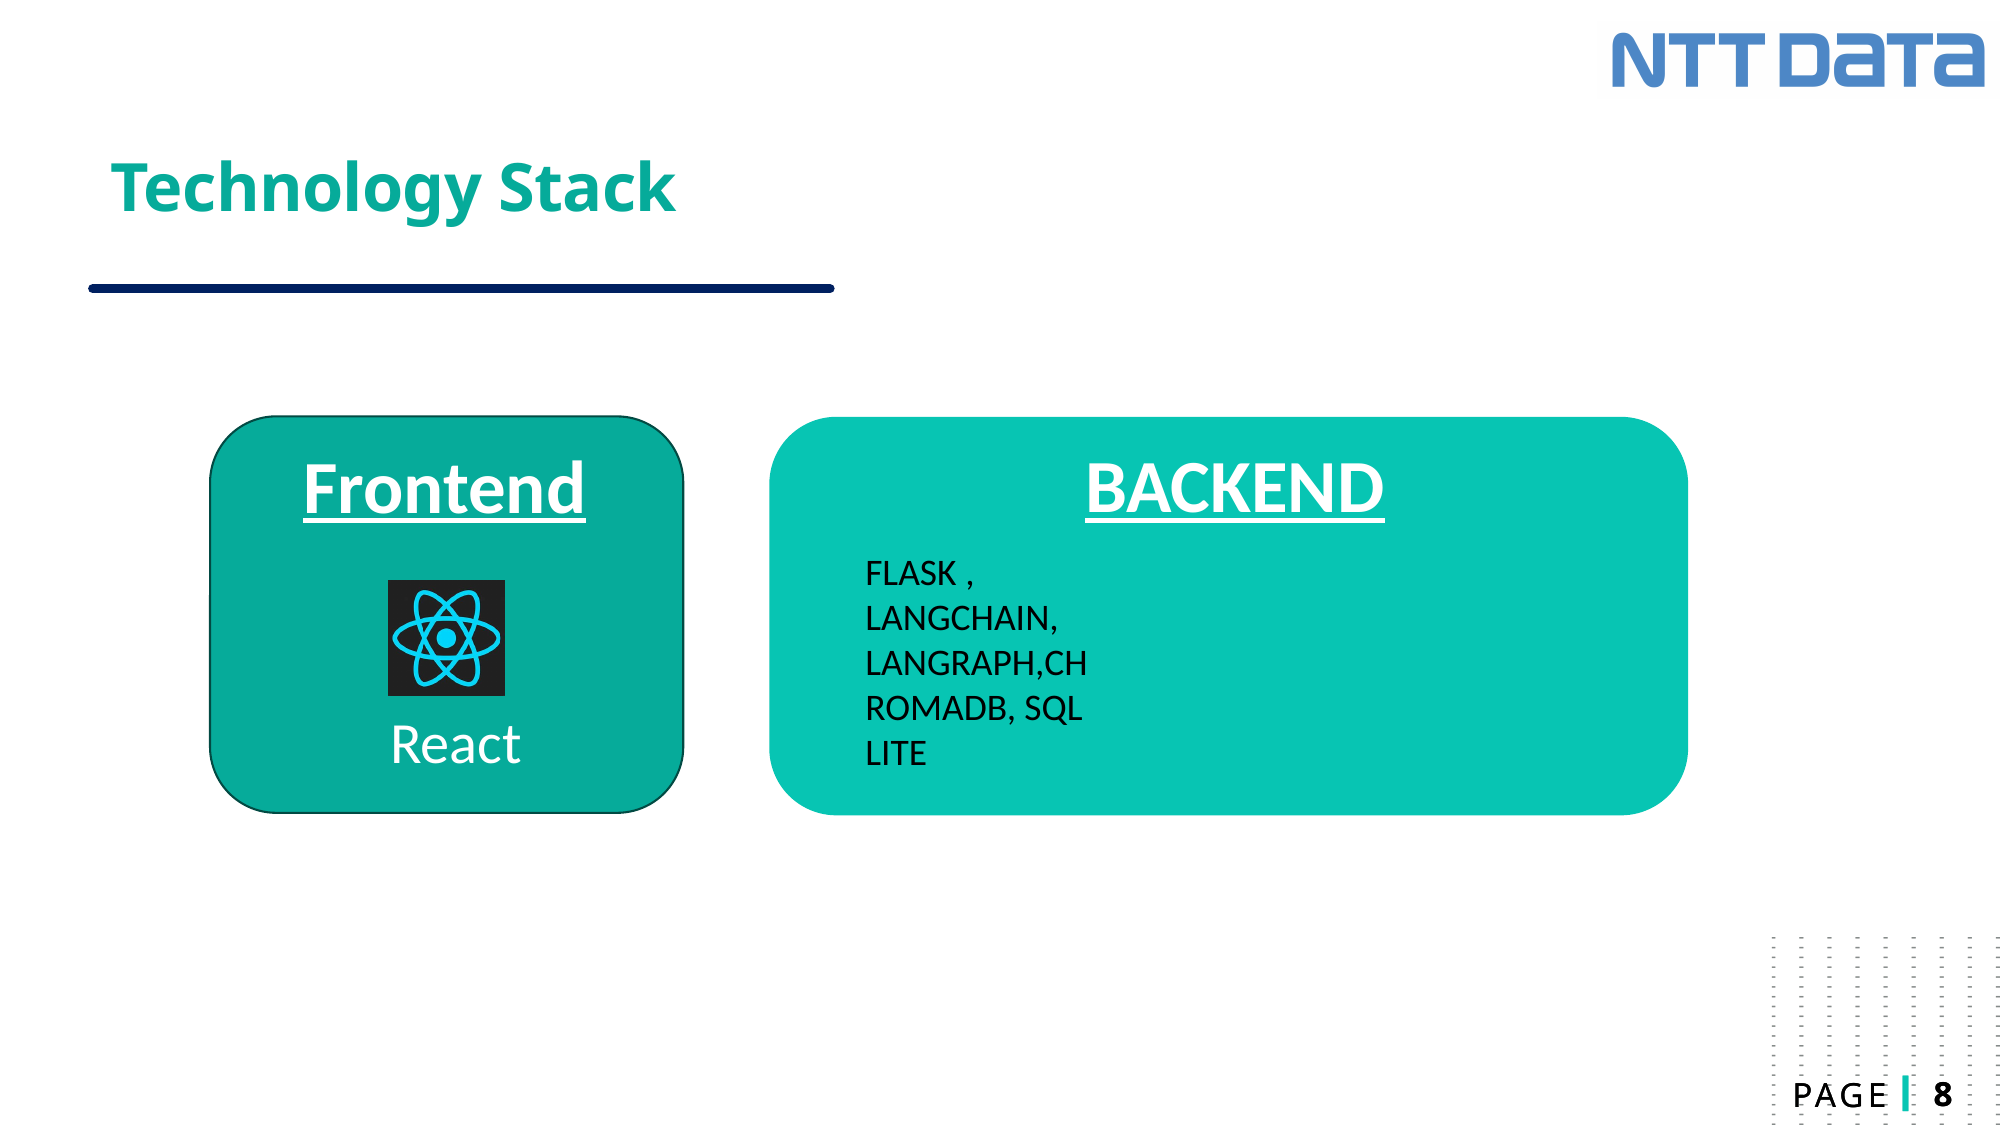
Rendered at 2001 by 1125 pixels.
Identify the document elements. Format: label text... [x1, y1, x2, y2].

text_box Frontend [288, 463, 605, 536]
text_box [92, 137, 1778, 463]
text_box [1771, 937, 2000, 1125]
picture [1597, 21, 2000, 100]
text_box PAGE [1777, 1066, 1896, 1122]
text_box [769, 463, 1689, 816]
text_box React [375, 697, 558, 783]
text_box FLASK , LANGCHAIN, LANGRAPH,CHROMADB, SQL LITE [850, 540, 1112, 781]
picture [388, 580, 505, 696]
text_box 8 [1896, 1065, 1990, 1125]
text_box [208, 463, 685, 814]
text_box BACKEND [1070, 463, 1592, 536]
